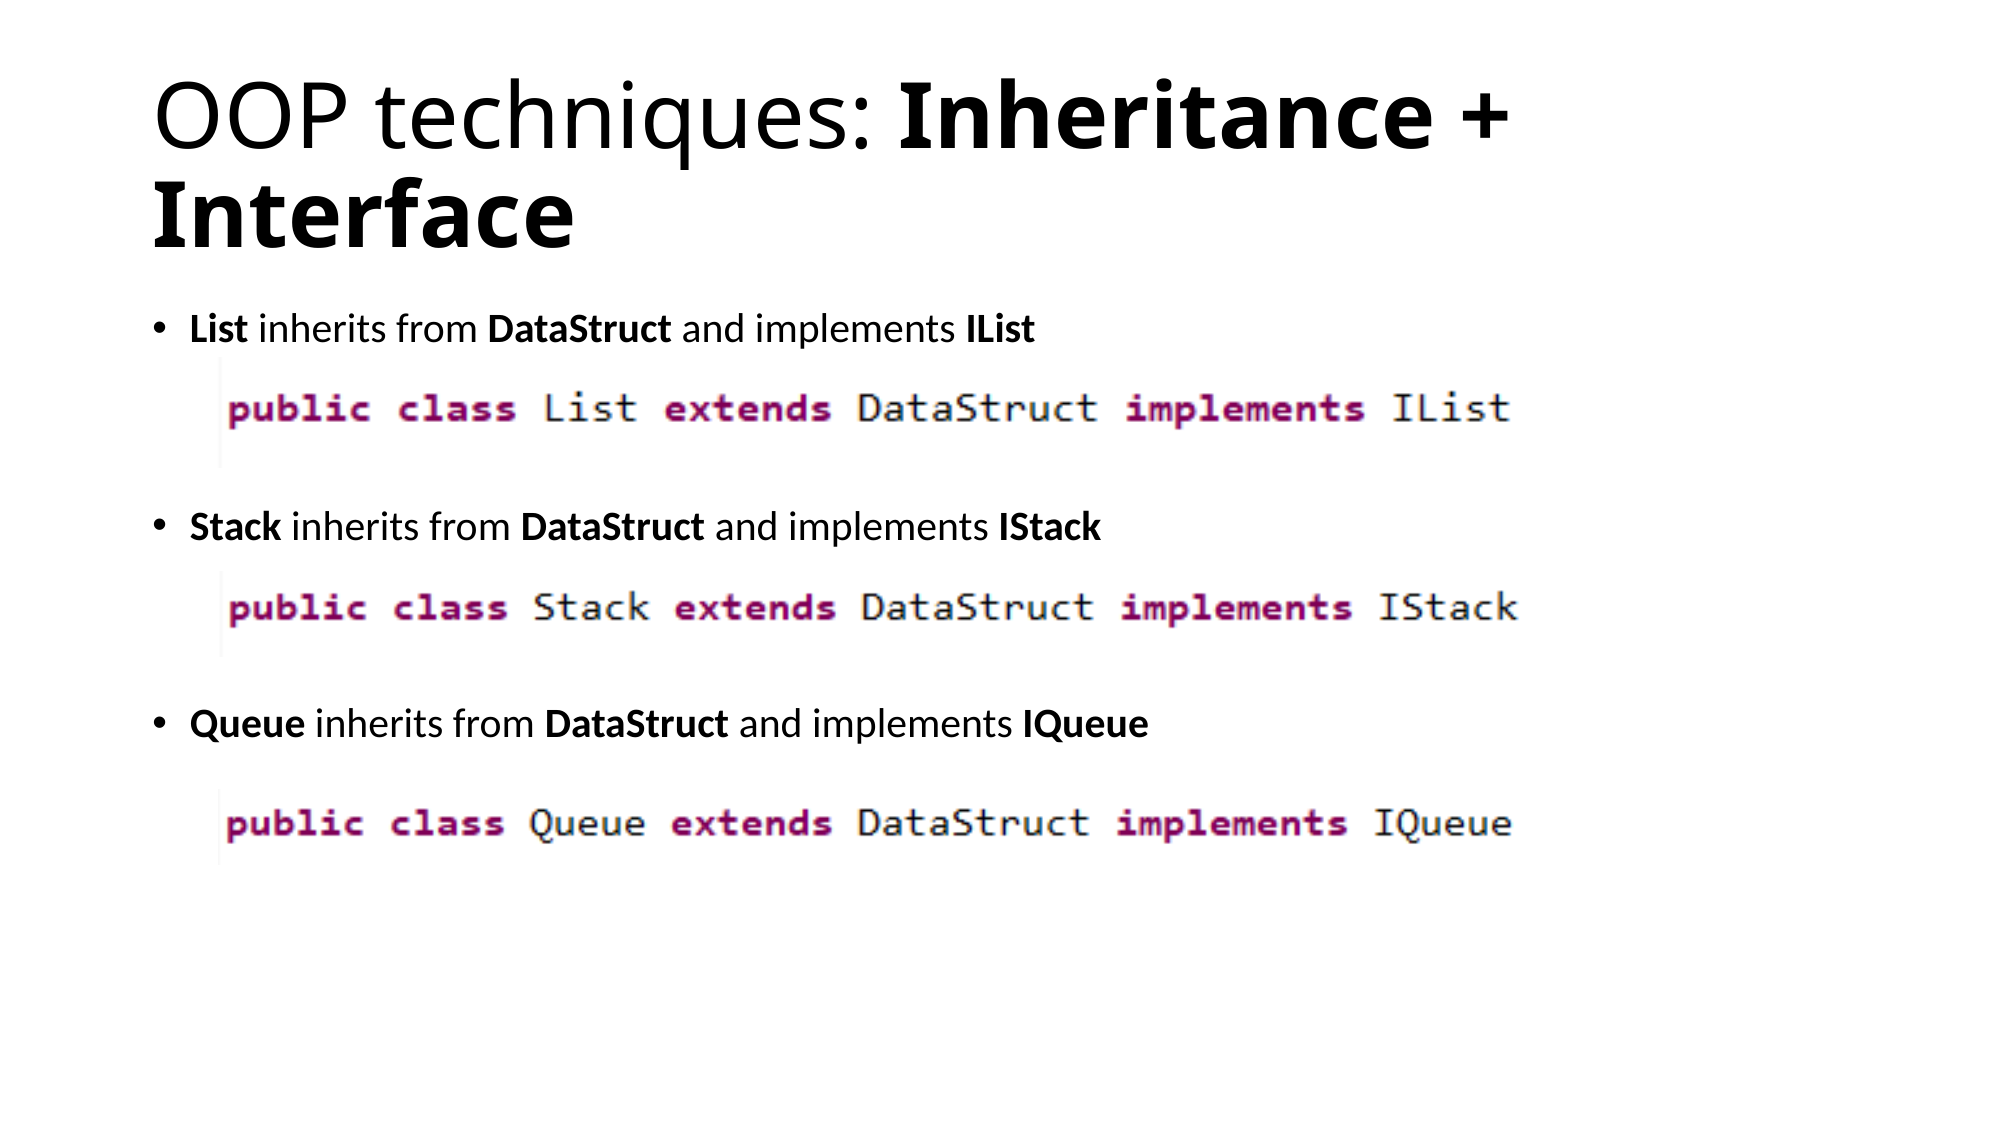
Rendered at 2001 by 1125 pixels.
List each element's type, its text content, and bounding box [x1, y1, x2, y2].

picture [218, 789, 1540, 866]
picture [218, 571, 1540, 658]
title OOP techniques: Inheritance + Interface [137, 59, 1863, 278]
list List inherits from DataStruct and implements IList Stack inherits from DataStruct and implements IStack Queue inherits from DataStruct and implements IQueue [137, 299, 1863, 1014]
picture [198, 357, 1540, 468]
